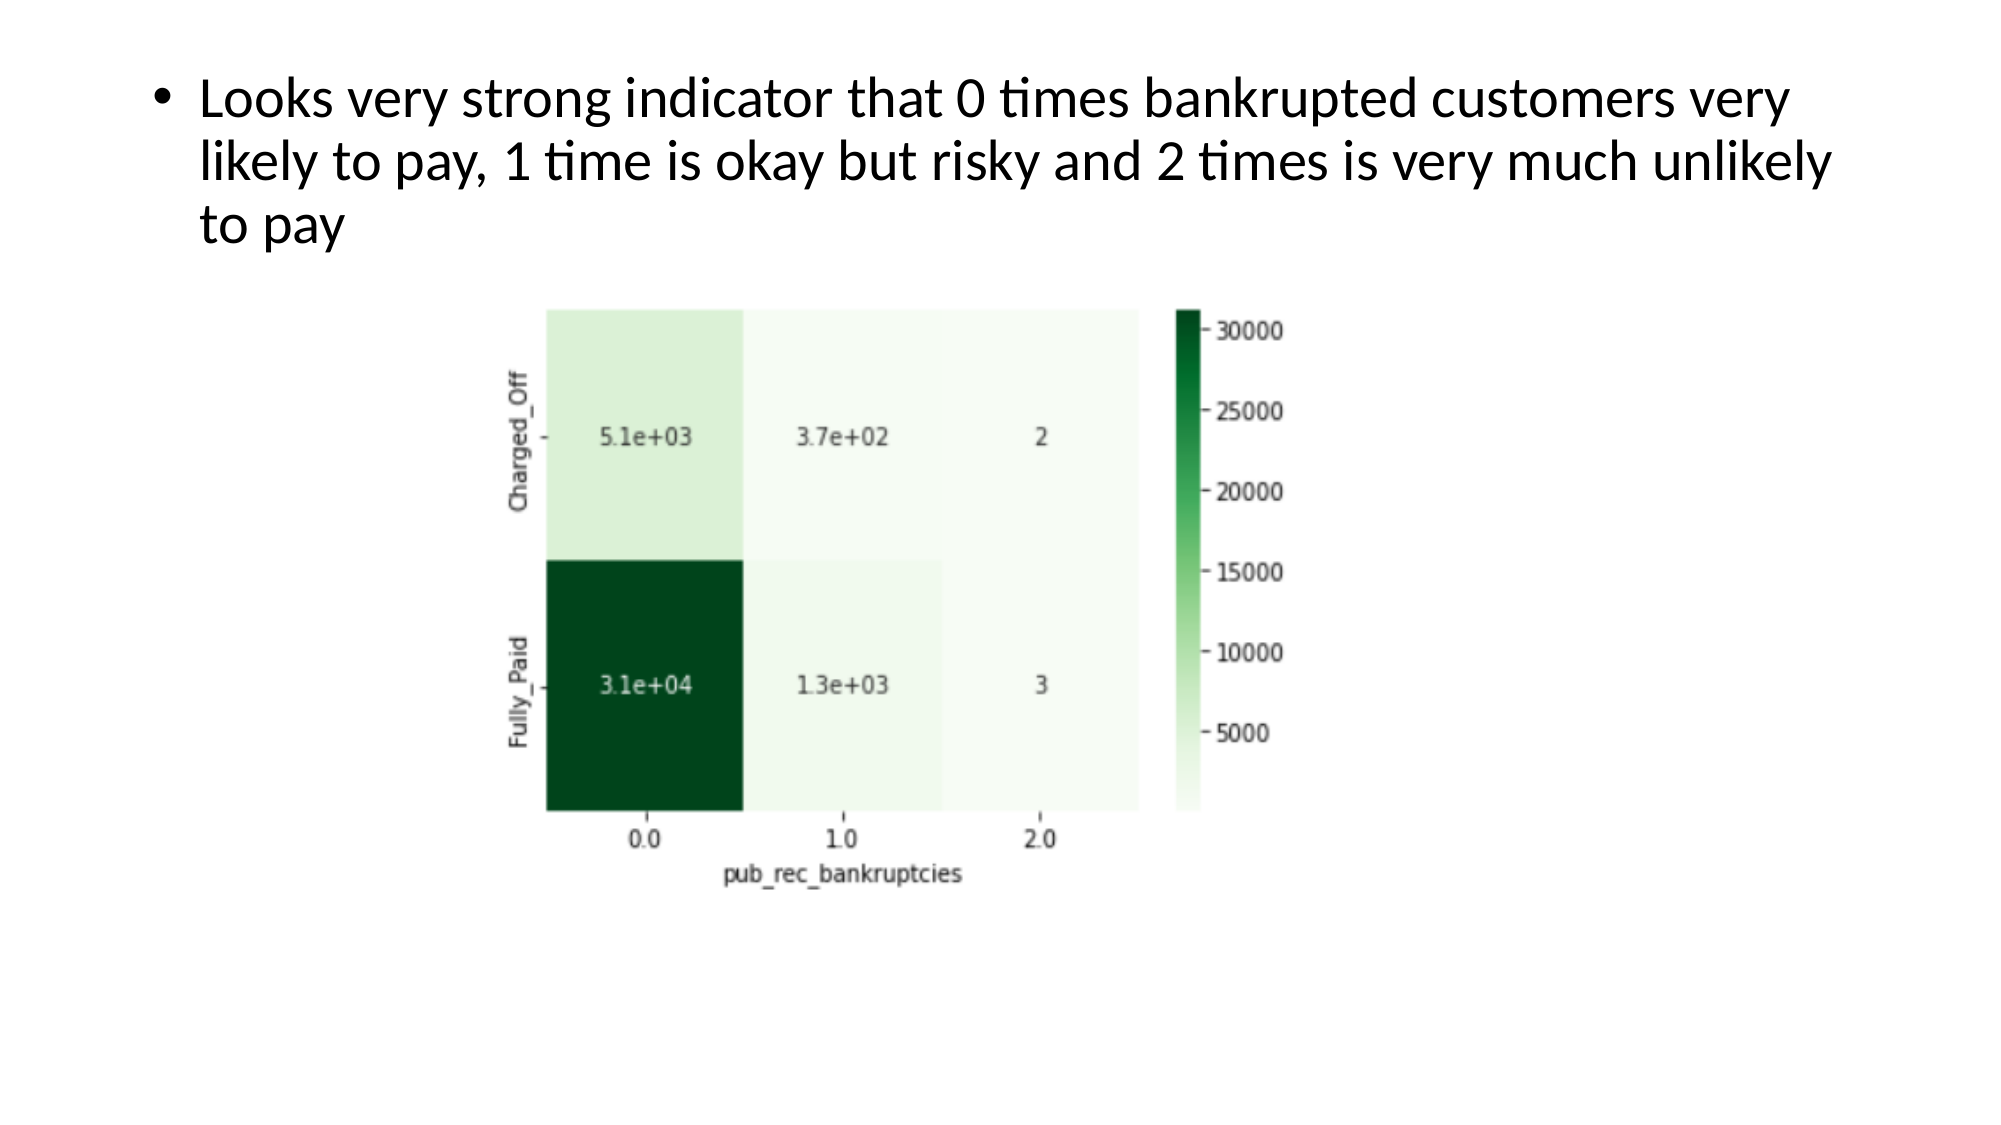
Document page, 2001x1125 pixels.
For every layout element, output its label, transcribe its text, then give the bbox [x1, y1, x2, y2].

title Looks very strong indicator that 0 times bankrupted customers very likely to pay, 1 time is okay but risky and 2 times is very much unlikely to pay [137, 59, 1863, 278]
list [474, 278, 1452, 936]
